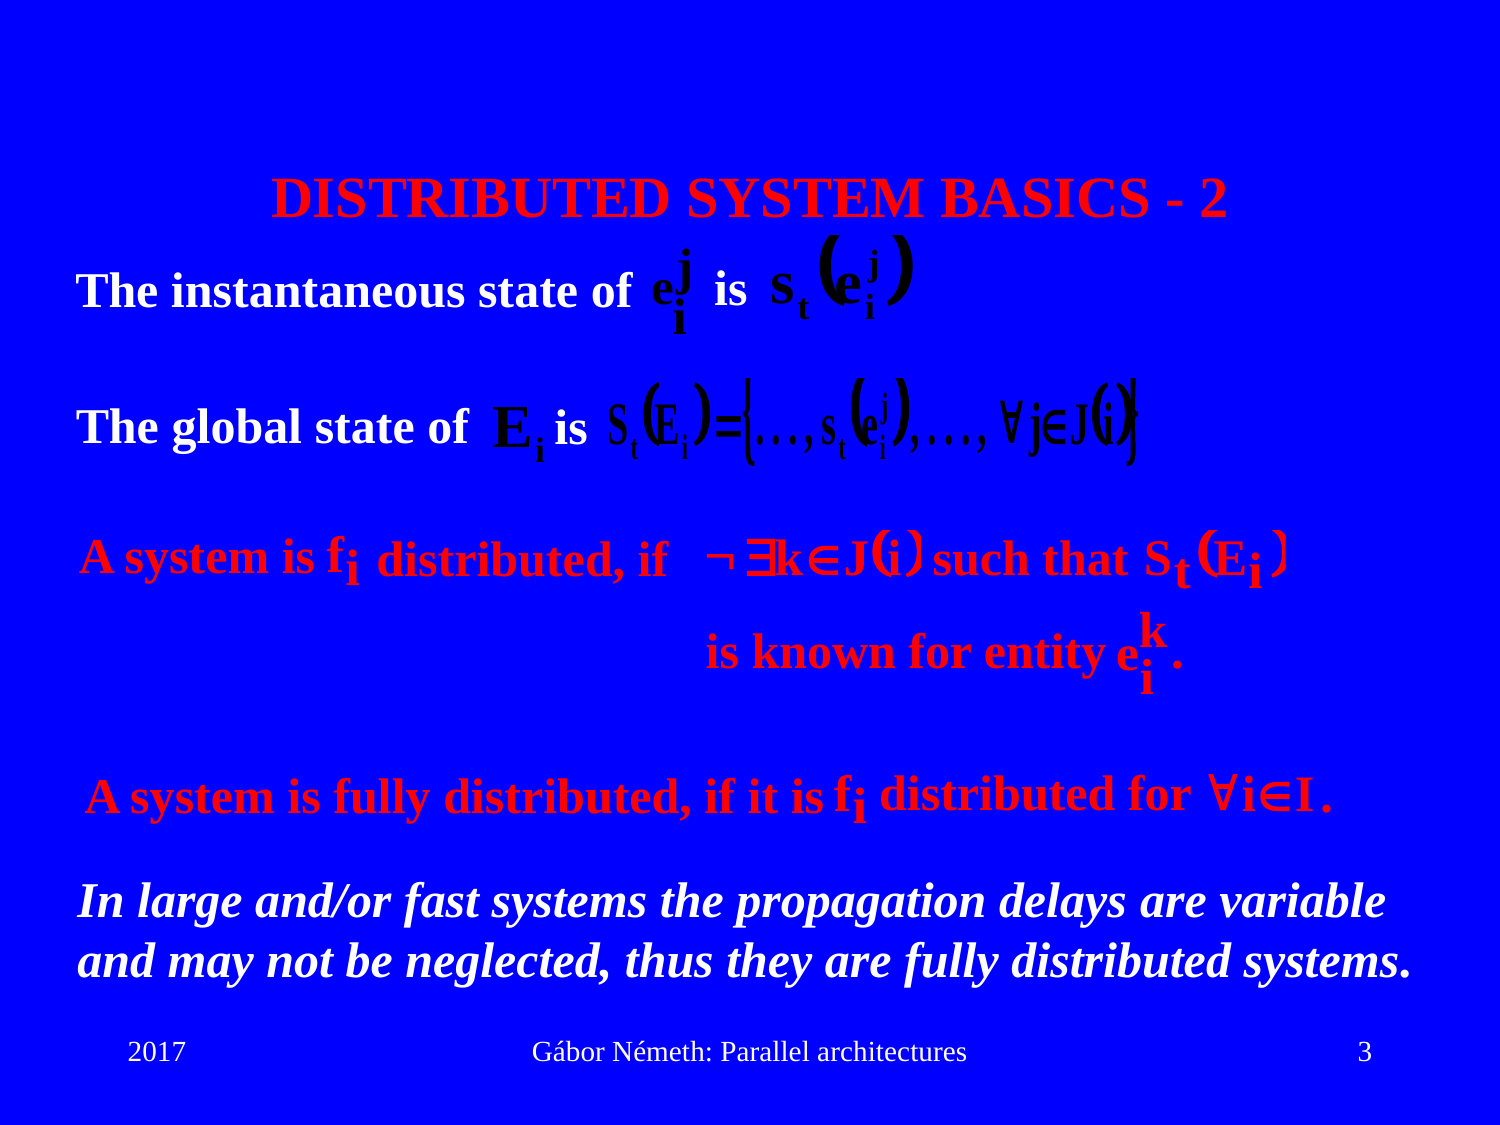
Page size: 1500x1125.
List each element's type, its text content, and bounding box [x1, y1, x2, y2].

slide_number 3 [1074, 1025, 1388, 1100]
footer Gábor Németh: Parallel architectures [395, 1025, 1074, 1100]
slide_number 2017 [112, 1025, 395, 1100]
text_box In large and/or fast systems the propagation delays are variable and may not be neglected, thus they are fully distributed systems. [62, 860, 1433, 995]
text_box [60, 378, 1145, 475]
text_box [62, 515, 1286, 699]
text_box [60, 235, 915, 341]
title DISTRIBUTED SYSTEM BASICS - 2 [112, 99, 1388, 288]
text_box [68, 752, 1349, 832]
